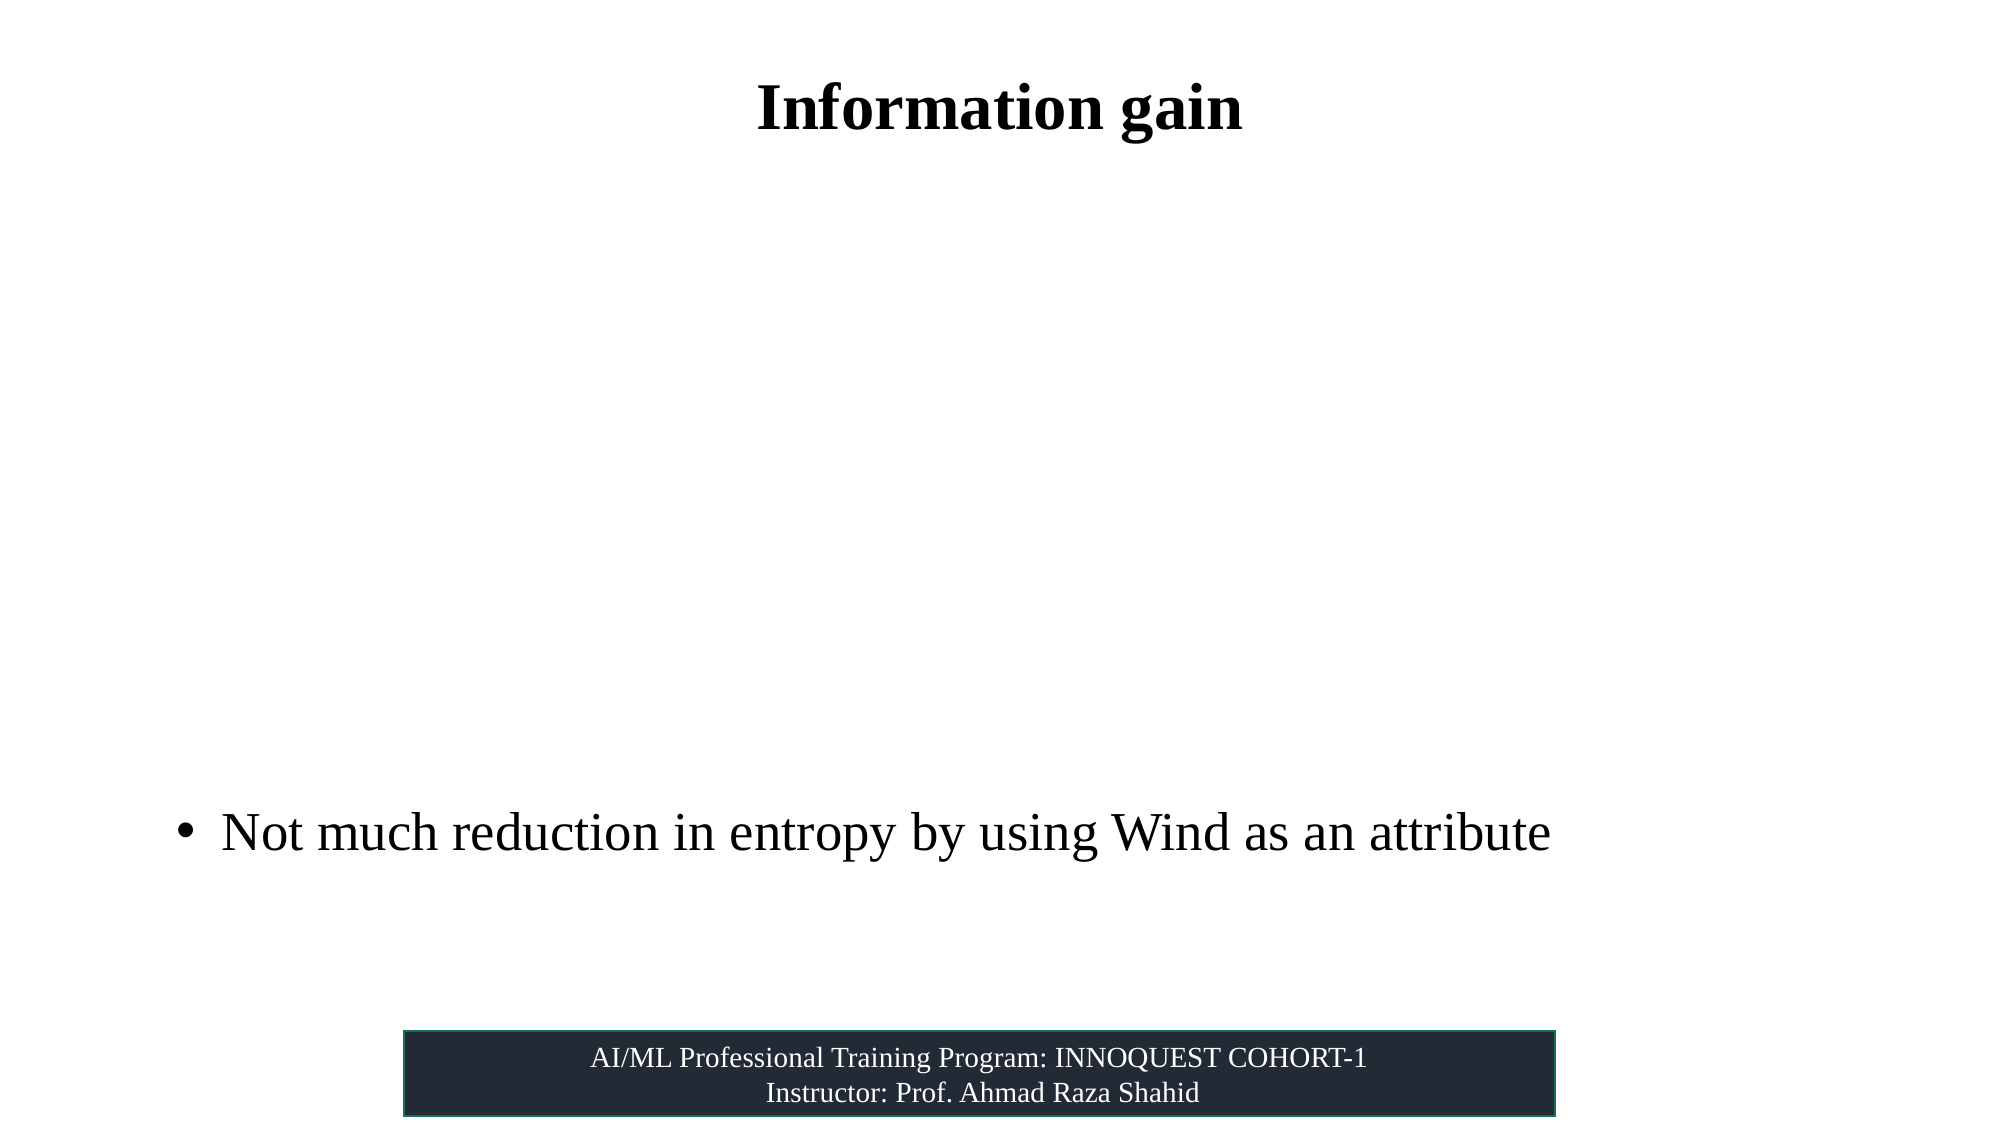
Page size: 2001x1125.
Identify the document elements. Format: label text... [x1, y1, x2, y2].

text_box AI/ML Professional Training Program: INNOQUEST COHORT-1 Instructor: Prof. Ahmad Raza Shahid [403, 1030, 1556, 1117]
title Information gain [137, 0, 1863, 218]
